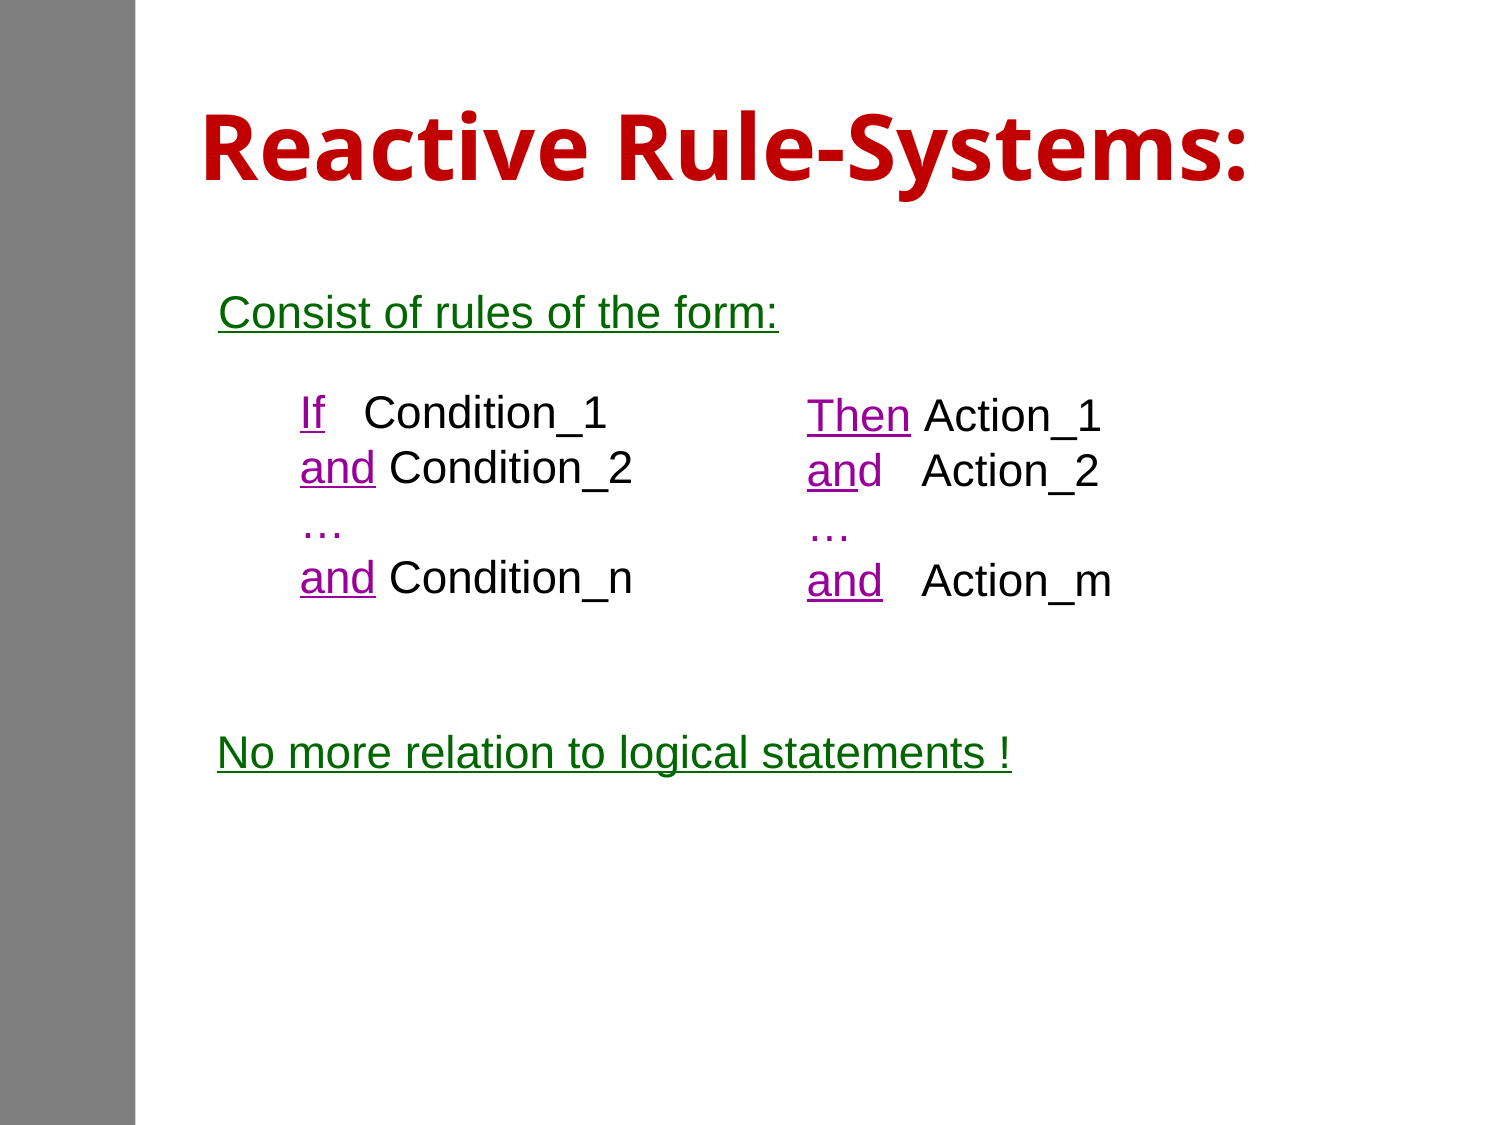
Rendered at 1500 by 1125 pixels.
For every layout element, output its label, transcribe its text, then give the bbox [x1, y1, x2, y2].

text_box No more relation to logical statements ! [201, 714, 1027, 785]
title Reactive Rule-Systems: [87, 62, 1363, 225]
text_box Consist of rules of the form: [203, 275, 794, 345]
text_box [284, 374, 1288, 614]
